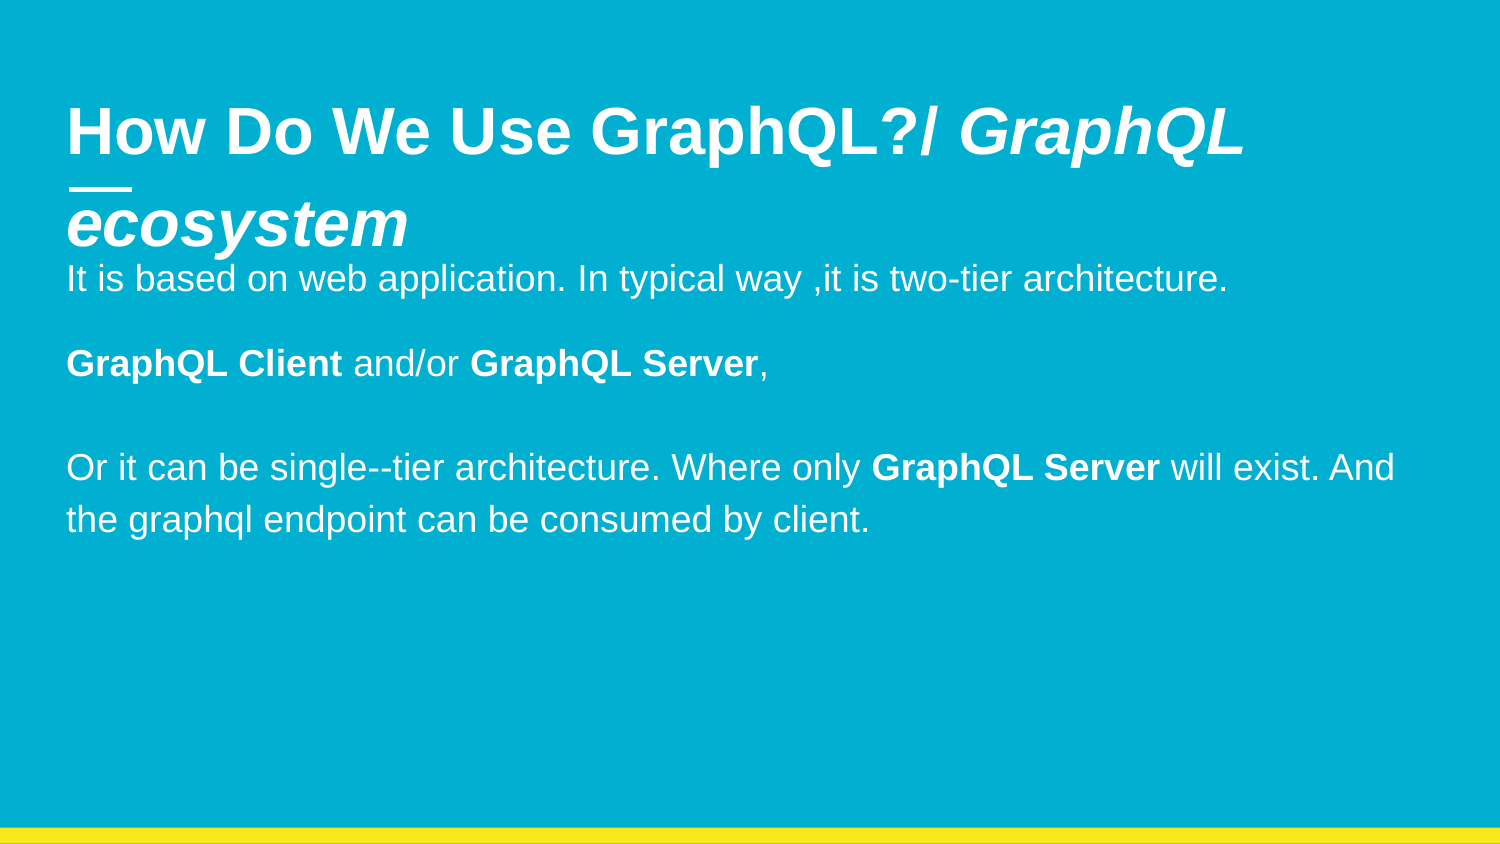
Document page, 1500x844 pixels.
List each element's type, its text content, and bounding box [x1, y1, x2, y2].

list It is based on web application. In typical way ,it is two-tier architecture. GraphQL Client and/or GraphQL Server, Or it can be single--tier architecture. Where only GraphQL Server will exist. And the graphql endpoint can be consumed by client. [51, 232, 1449, 750]
title How Do We Use GraphQL?/ GraphQL ecosystem [51, 61, 1449, 167]
